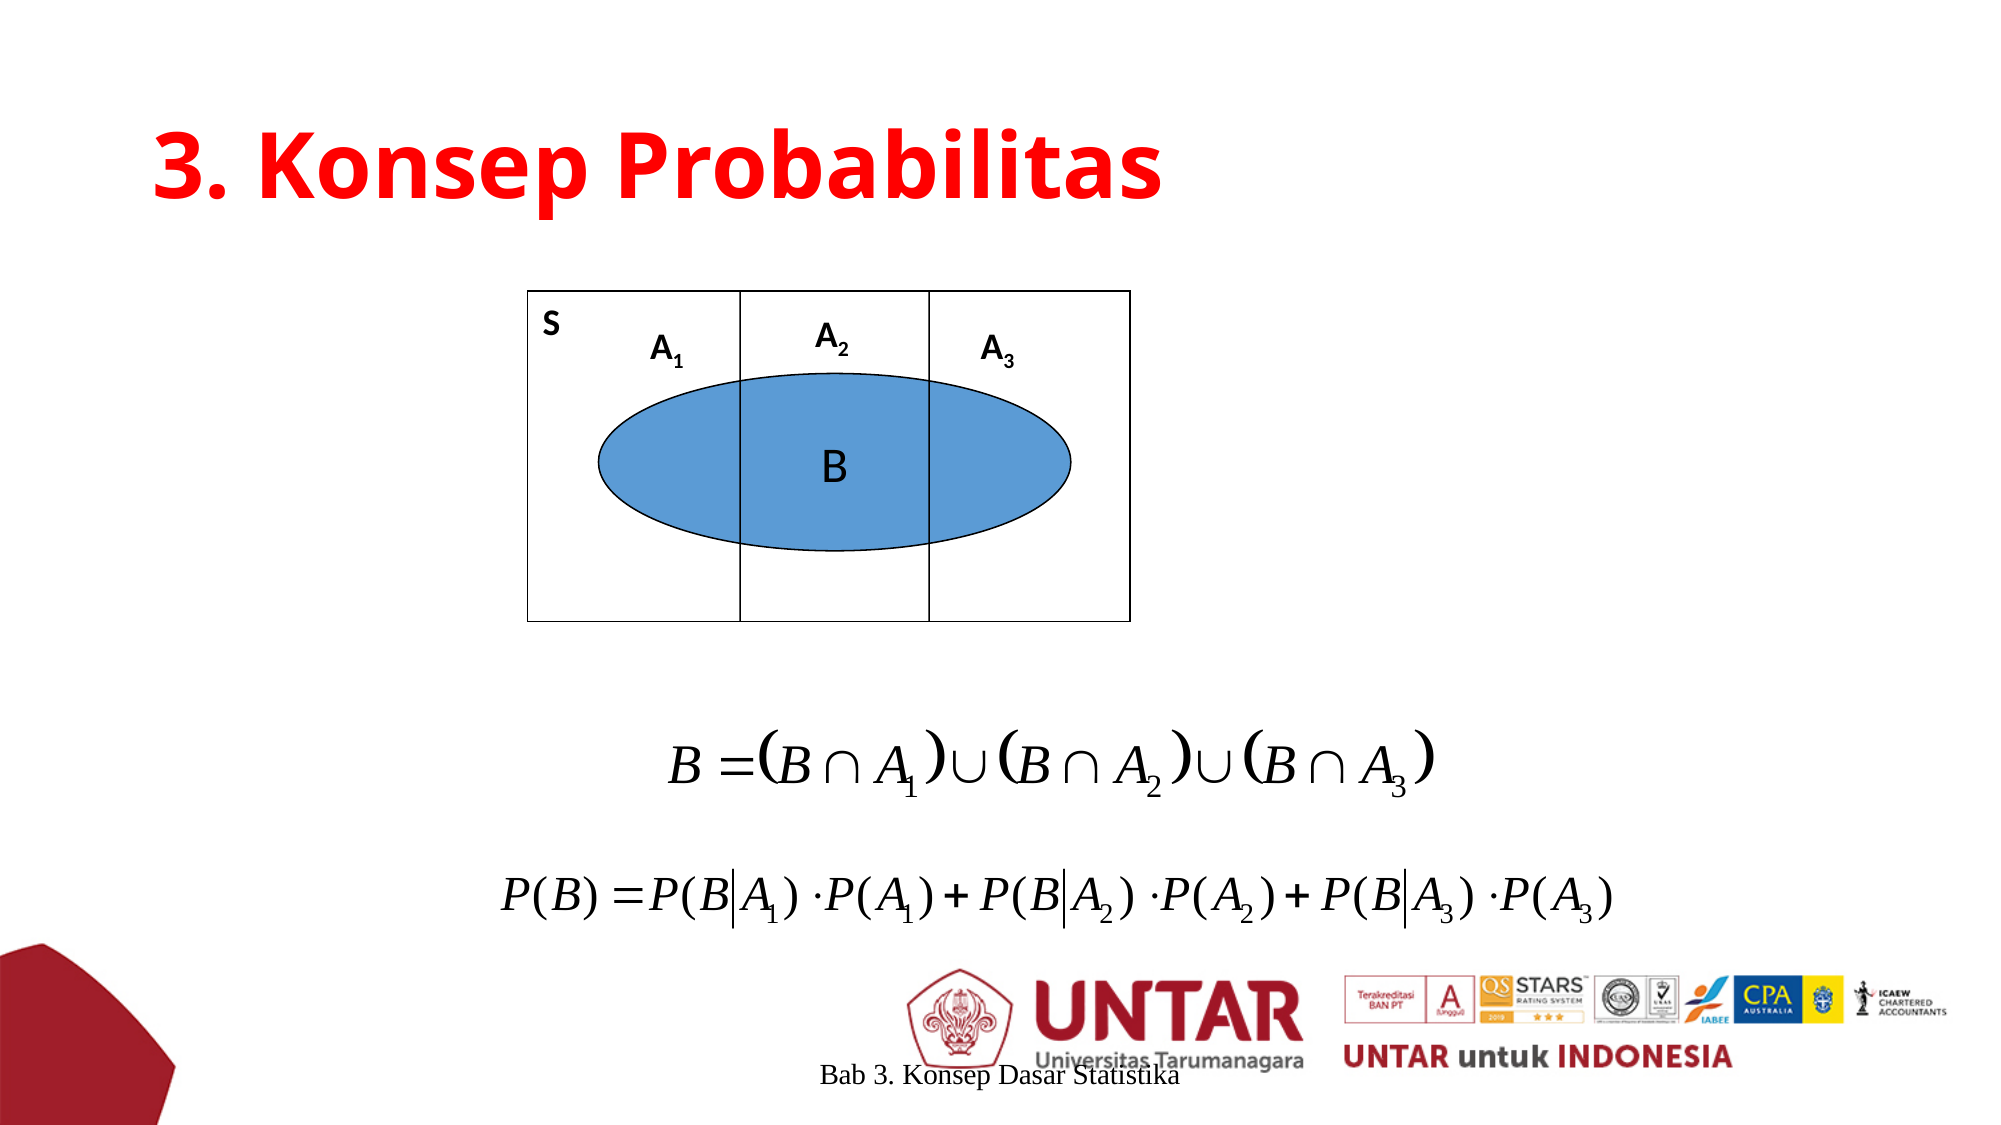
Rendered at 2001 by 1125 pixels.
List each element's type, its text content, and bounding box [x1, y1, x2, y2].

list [491, 857, 1620, 940]
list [657, 727, 1437, 812]
text_box A2 [800, 302, 864, 369]
text_box [930, 290, 1130, 622]
title 3. Konsep Probabilitas [137, 59, 1863, 278]
text_box B [930, 381, 1071, 544]
text_box [741, 290, 929, 380]
text_box A1 [635, 314, 699, 381]
text_box B [598, 380, 740, 544]
picture [0, 0, 2001, 1125]
text_box B [741, 373, 929, 551]
text_box S [527, 290, 576, 351]
footer Bab 3. Konsep Dasar Statistika [662, 1042, 1338, 1103]
text_box A3 [965, 314, 1030, 381]
text_box [741, 544, 929, 622]
text_box [527, 290, 740, 622]
